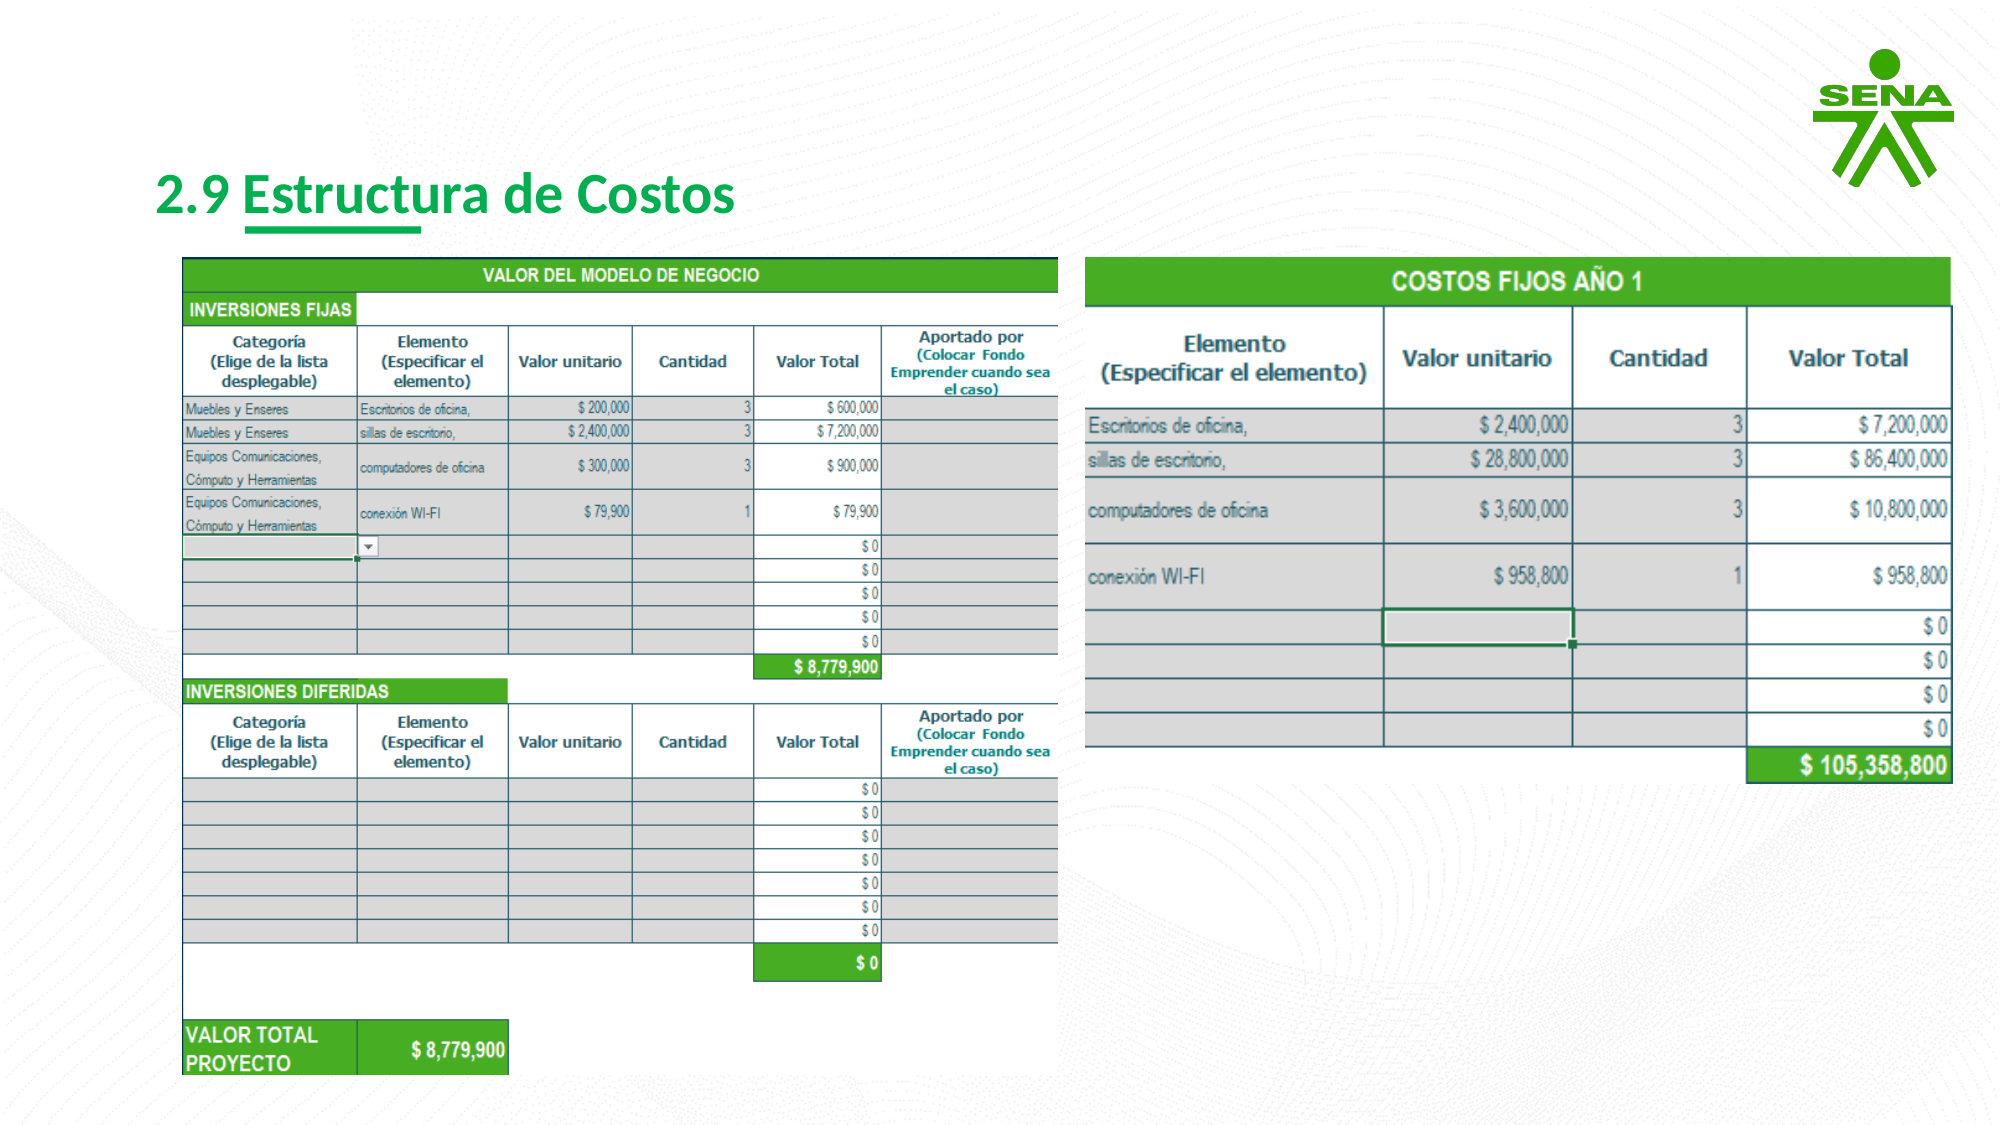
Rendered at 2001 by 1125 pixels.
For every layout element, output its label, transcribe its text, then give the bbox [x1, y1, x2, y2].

text_box 2.9 Estructura de Costos [139, 147, 1298, 233]
text_box [244, 226, 422, 234]
picture [0, 0, 2000, 1125]
